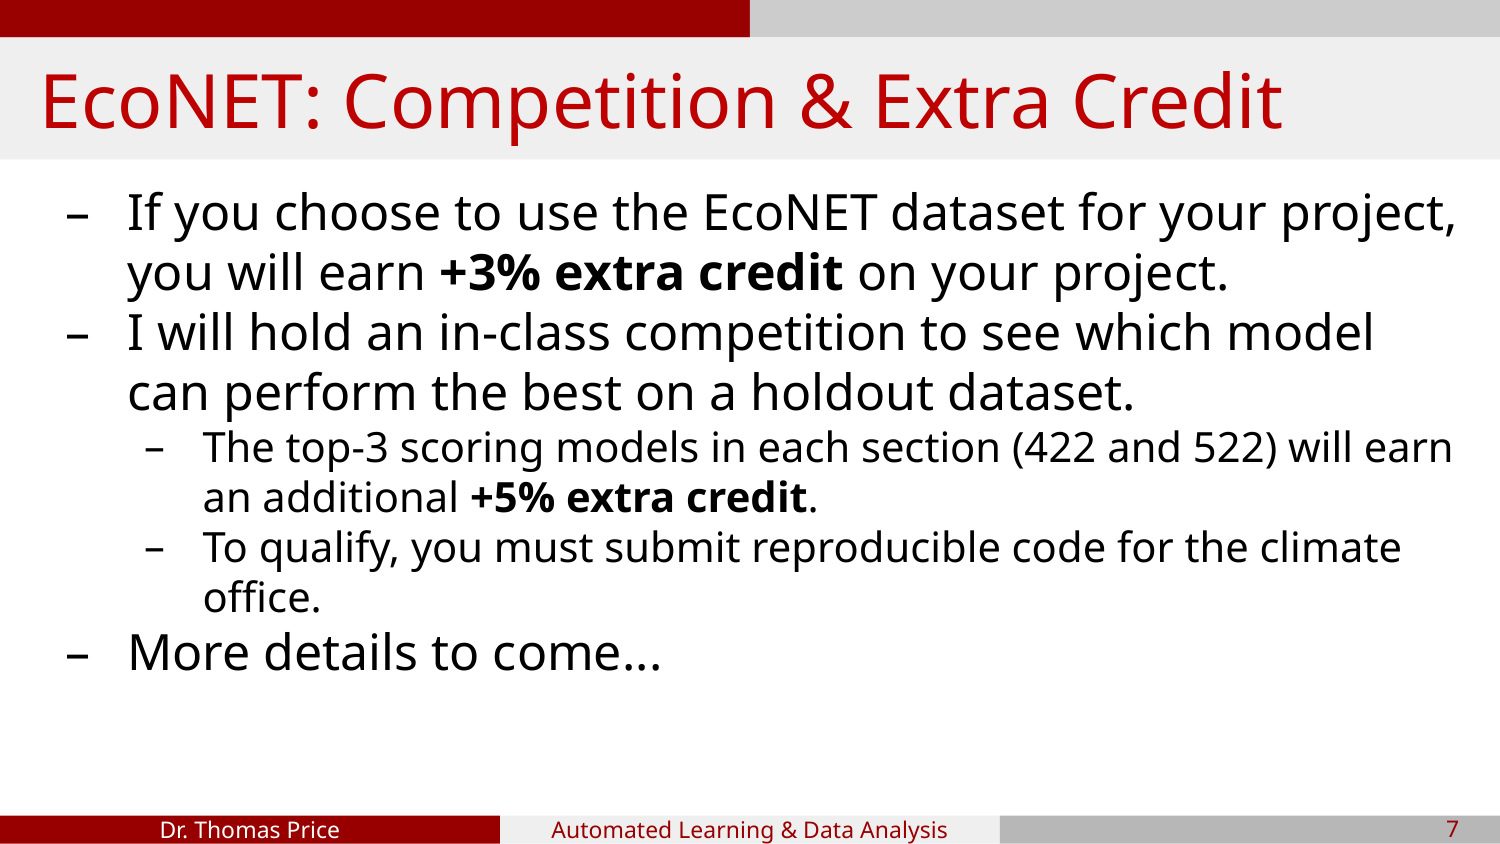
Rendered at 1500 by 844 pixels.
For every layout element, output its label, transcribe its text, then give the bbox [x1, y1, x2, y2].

title EcoNET: Competition & Extra Credit [24, 37, 1475, 160]
list If you choose to use the EcoNET dataset for your project, you will earn +3% extra credit on your project. I will hold an in-class competition to see which model can perform the best on a holdout dataset. The top-3 scoring models in each section (422 and 522) will earn an additional +5% extra credit. To qualify, you must submit reproducible code for the climate office. More details to come... [37, 165, 1475, 738]
slide_number ‹#› [1405, 816, 1500, 844]
